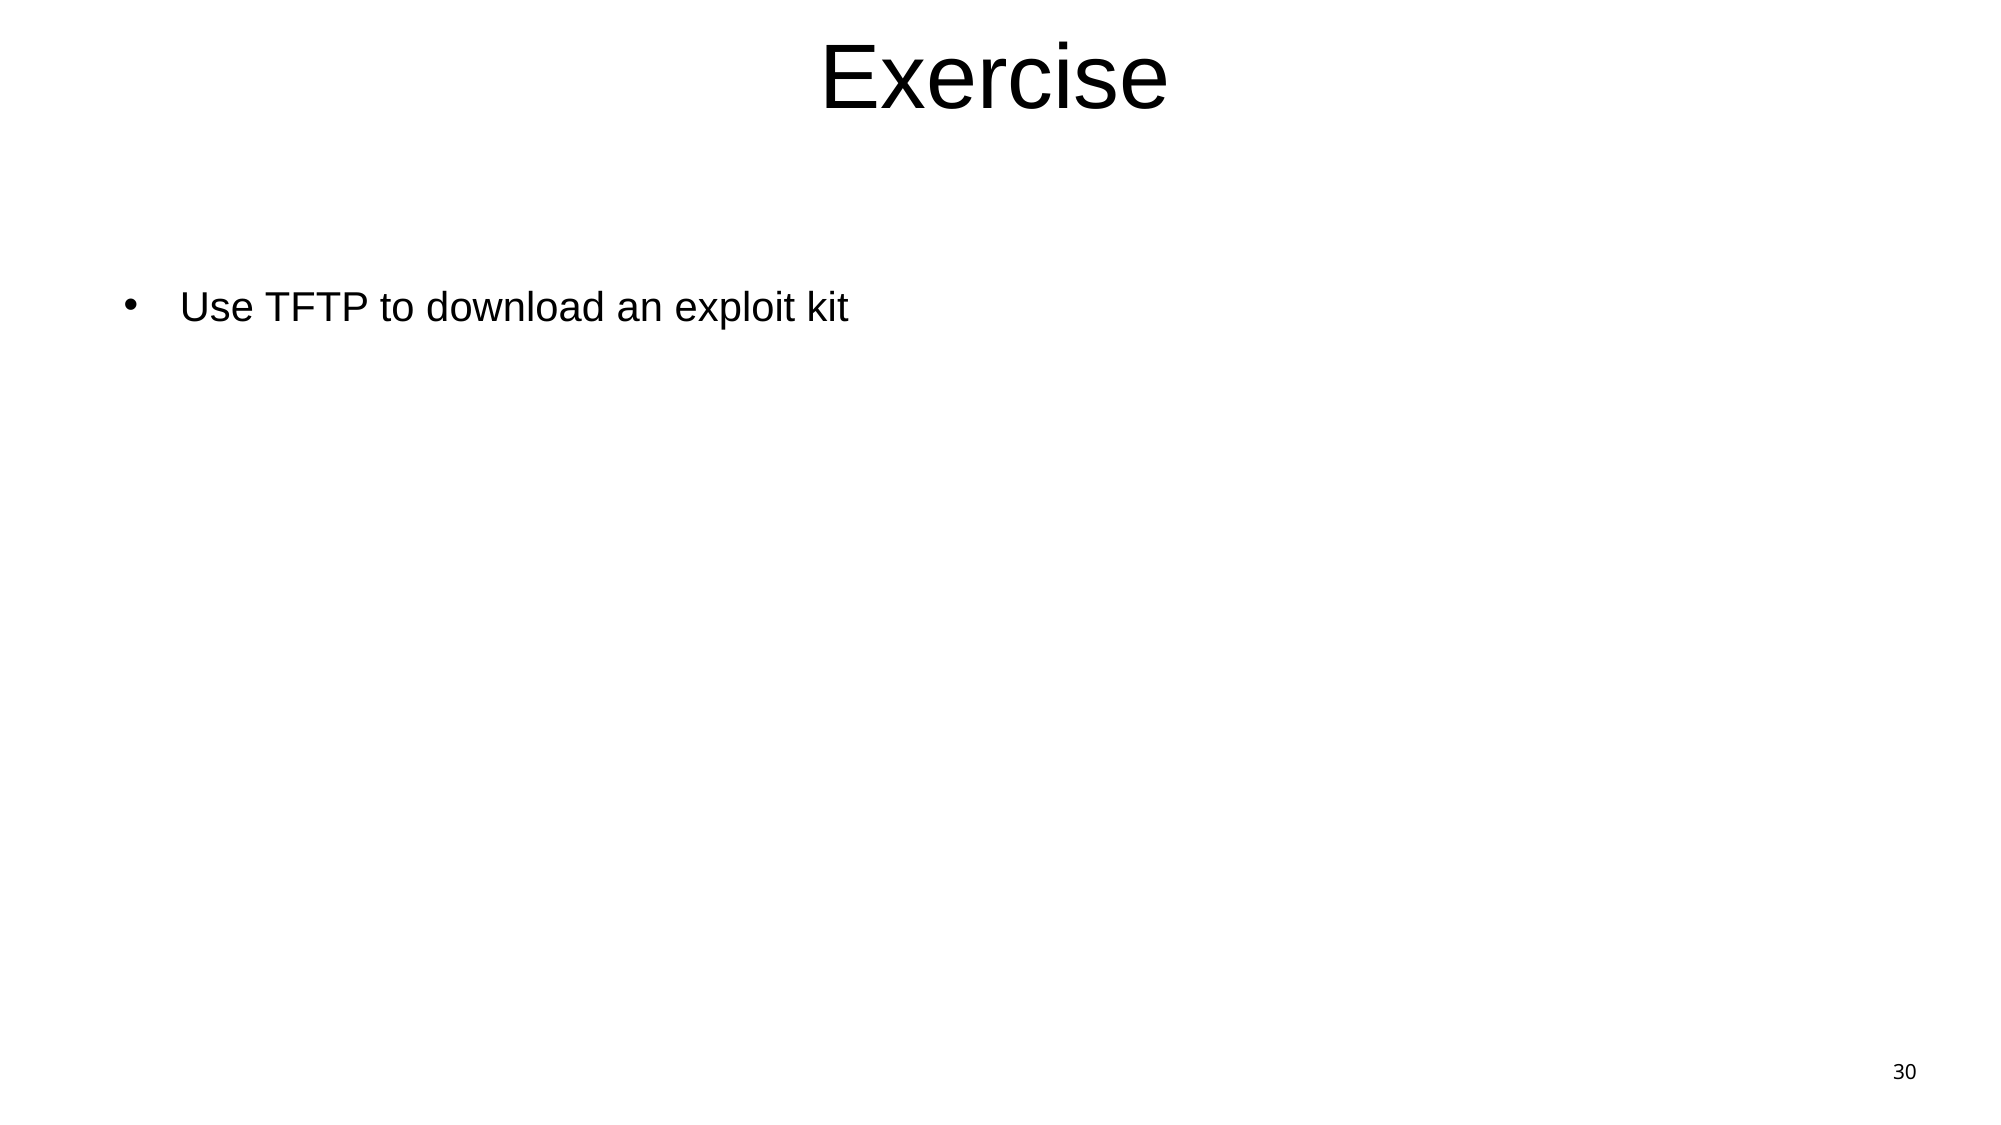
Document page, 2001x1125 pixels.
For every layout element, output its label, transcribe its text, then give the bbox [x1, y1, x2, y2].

slide_number 30 [1855, 1042, 1955, 1103]
title Exercise [20, 7, 1970, 150]
text_box Use TFTP to download an exploit kit [108, 271, 1905, 396]
